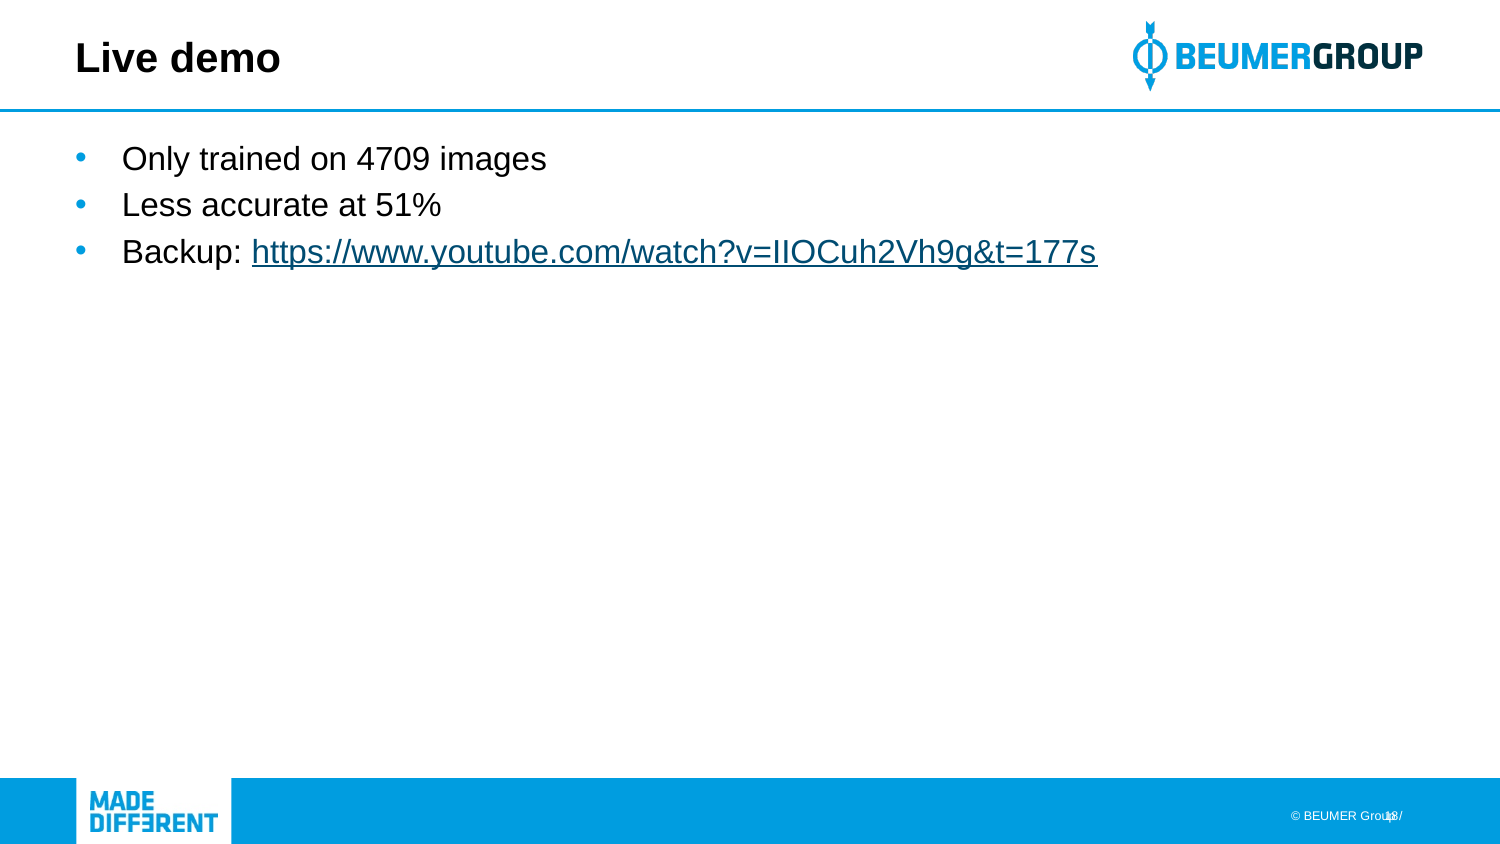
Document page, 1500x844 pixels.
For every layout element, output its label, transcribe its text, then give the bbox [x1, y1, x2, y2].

picture [213, 818, 218, 832]
picture [96, 791, 103, 801]
picture [90, 791, 218, 832]
picture [131, 795, 135, 806]
picture [95, 818, 99, 829]
picture [1127, 17, 1424, 95]
list Only trained on 4709 images Less accurate at 51% Backup: https://www.youtube.com/watch?v=IIOCuh2Vh9g&t=177s [75, 137, 1424, 714]
title Live demo [75, 0, 1127, 111]
